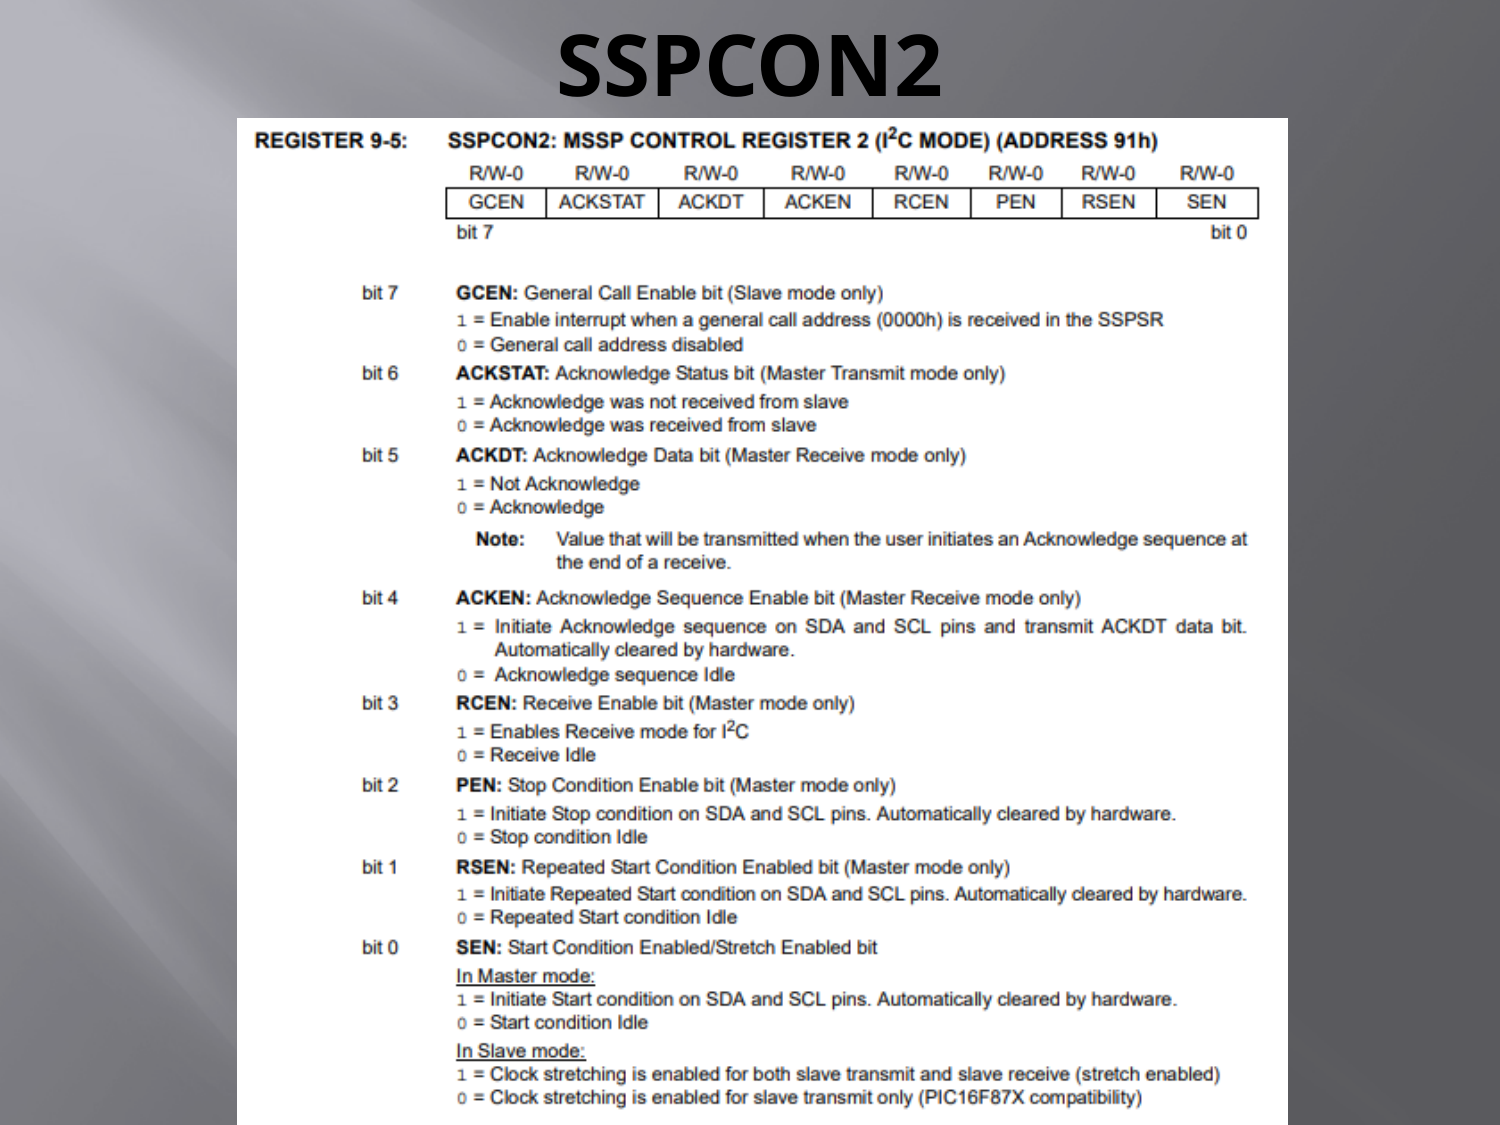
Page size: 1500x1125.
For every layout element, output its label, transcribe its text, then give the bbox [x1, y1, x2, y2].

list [237, 117, 1288, 1125]
title SSPCON2 [75, 0, 1425, 125]
